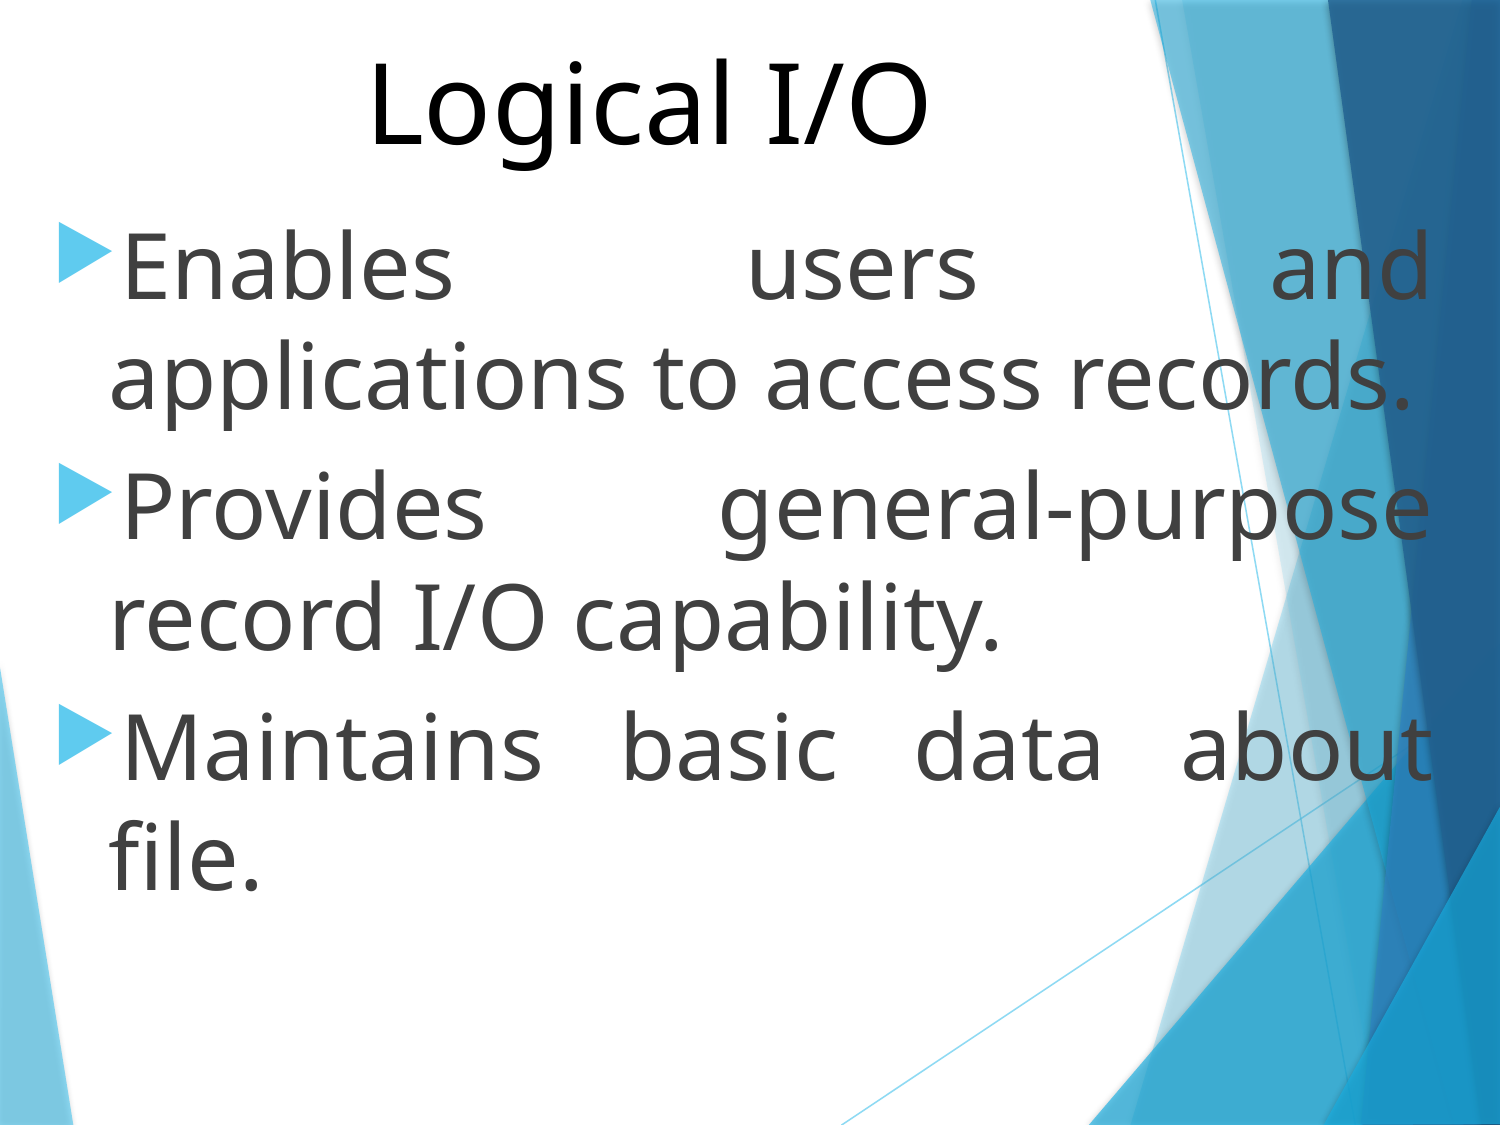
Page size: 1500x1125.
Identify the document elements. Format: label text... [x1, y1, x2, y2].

list Enables users and applications to access records. Provides general-purpose record I/O capability. Maintains basic data about file. [37, 200, 1450, 950]
title Logical I/O [350, 24, 1025, 175]
